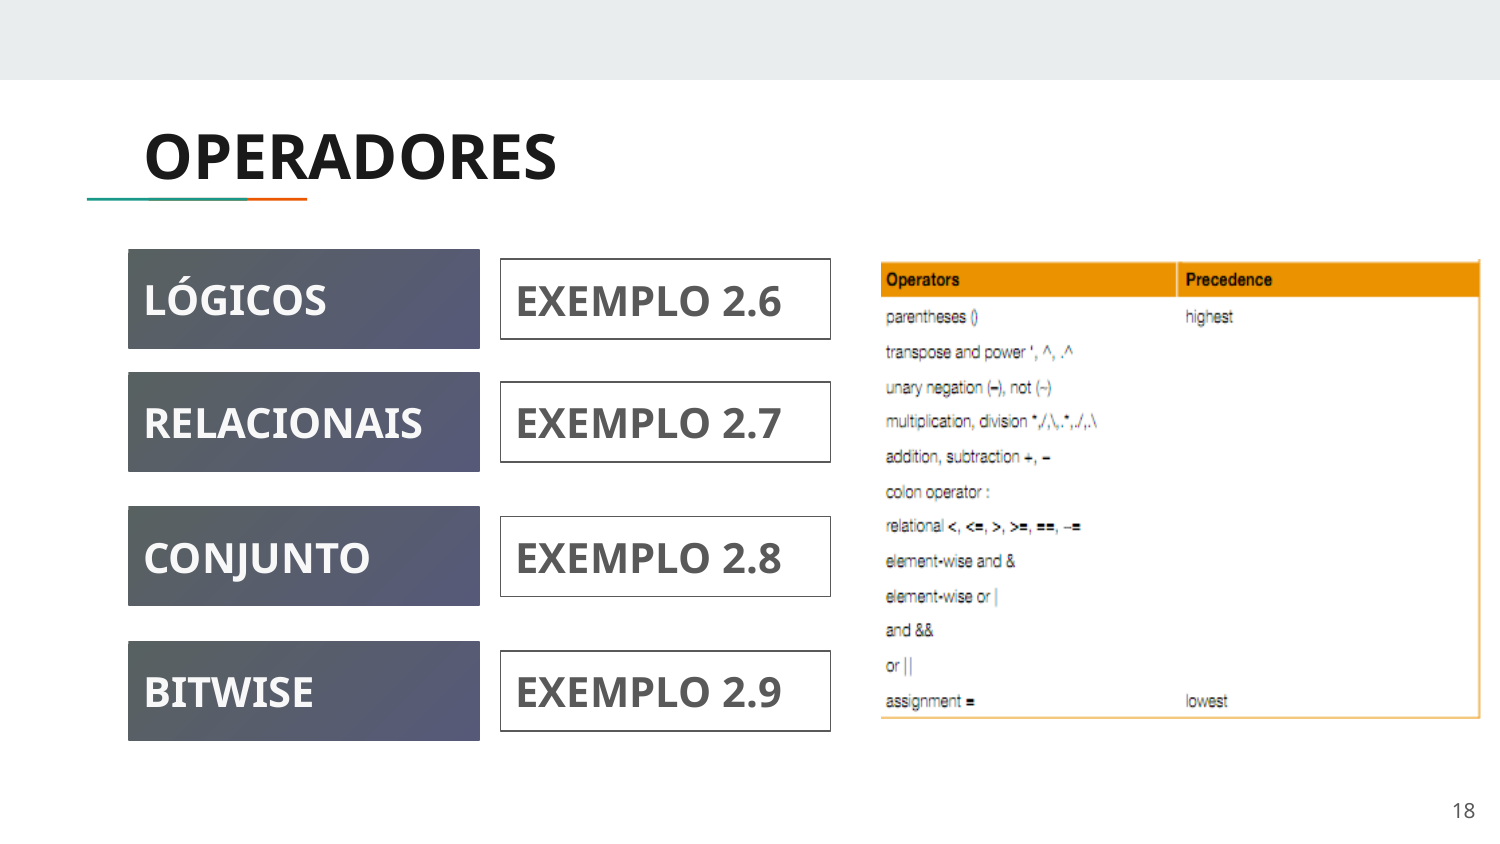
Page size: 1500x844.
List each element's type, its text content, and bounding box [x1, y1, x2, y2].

text_box EXEMPLO 2.7 [500, 381, 831, 462]
text_box RELACIONAIS [128, 372, 480, 472]
text_box EXEMPLO 2.8 [500, 516, 831, 597]
title OPERADORES [128, 102, 1390, 191]
text_box LÓGICOS [128, 249, 480, 349]
picture [880, 258, 1482, 719]
text_box EXEMPLO 2.6 [500, 259, 831, 340]
slide_number ‹#› [1400, 779, 1491, 844]
text_box CONJUNTO [128, 506, 480, 606]
text_box EXEMPLO 2.9 [500, 650, 831, 731]
text_box BITWISE [128, 641, 480, 741]
